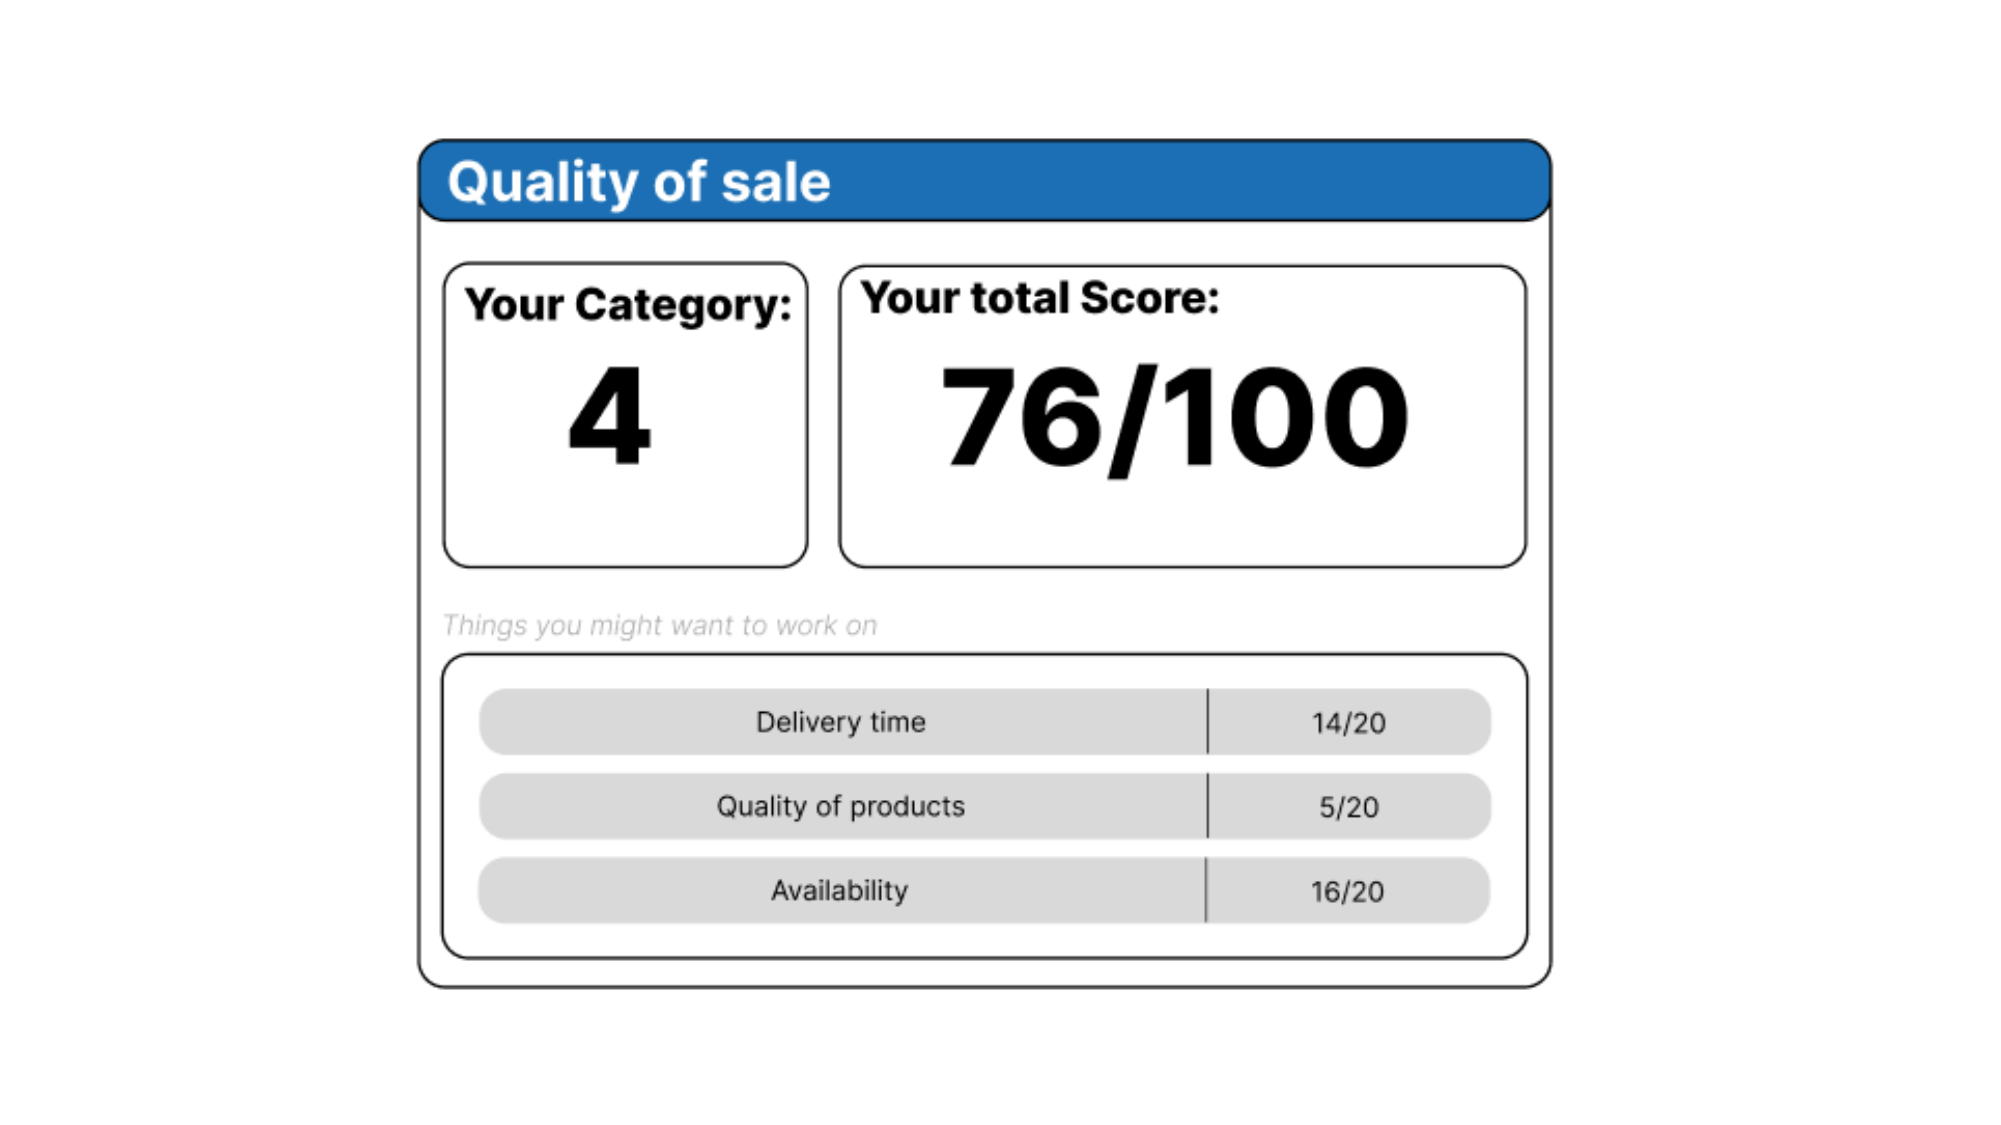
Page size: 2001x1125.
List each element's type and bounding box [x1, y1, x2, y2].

picture [407, 106, 1593, 1019]
